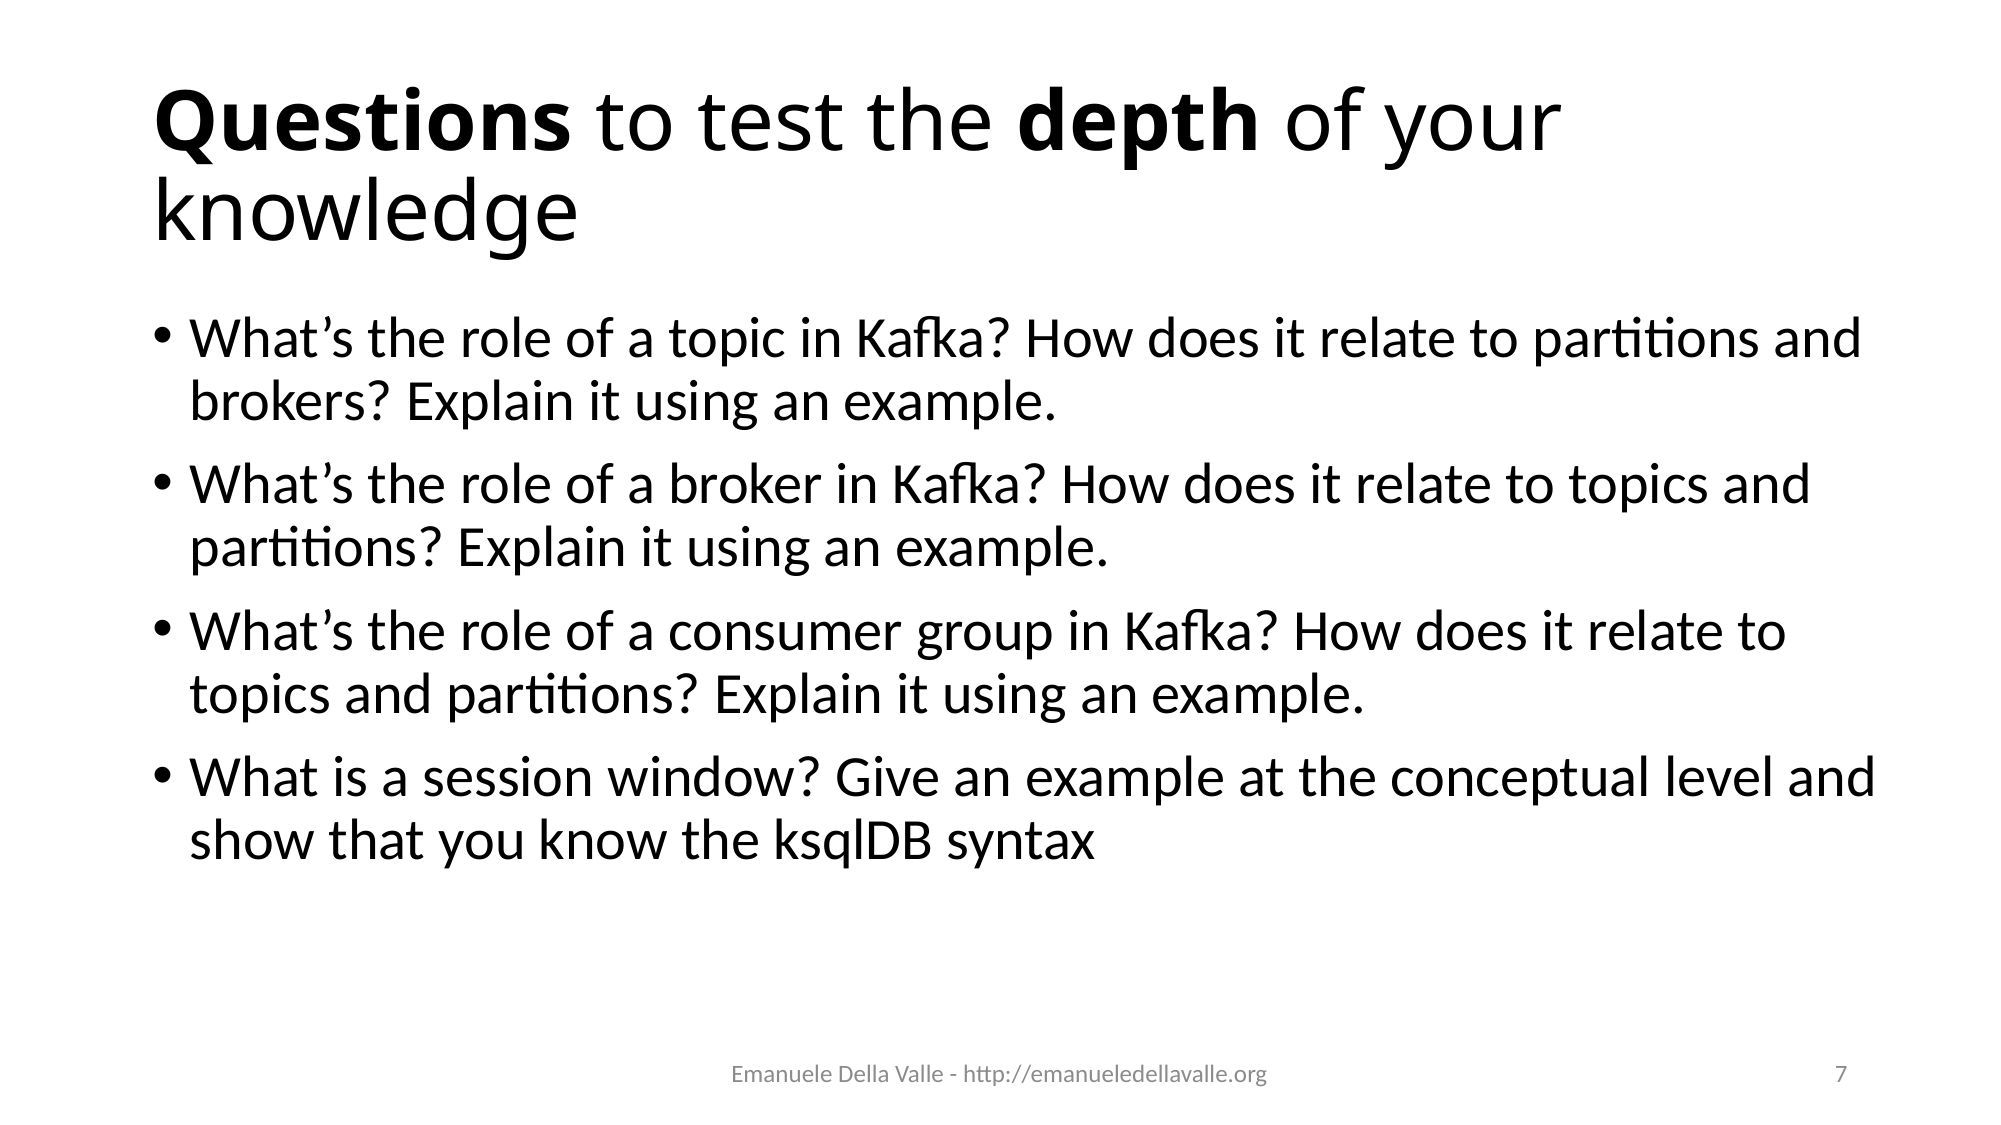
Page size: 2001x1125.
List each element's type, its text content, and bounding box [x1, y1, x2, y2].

title Questions to test the depth of your knowledge [137, 59, 1863, 278]
list What’s the role of a topic in Kafka? How does it relate to partitions and brokers? Explain it using an example. What’s the role of a broker in Kafka? How does it relate to topics and partitions? Explain it using an example. What’s the role of a consumer group in Kafka? How does it relate to topics and partitions? Explain it using an example. What is a session window? Give an example at the conceptual level and show that you know the ksqlDB syntax [137, 299, 1908, 1014]
footer Emanuele Della Valle - http://emanueledellavalle.org [662, 1042, 1338, 1103]
slide_number 7 [1412, 1042, 1863, 1103]
